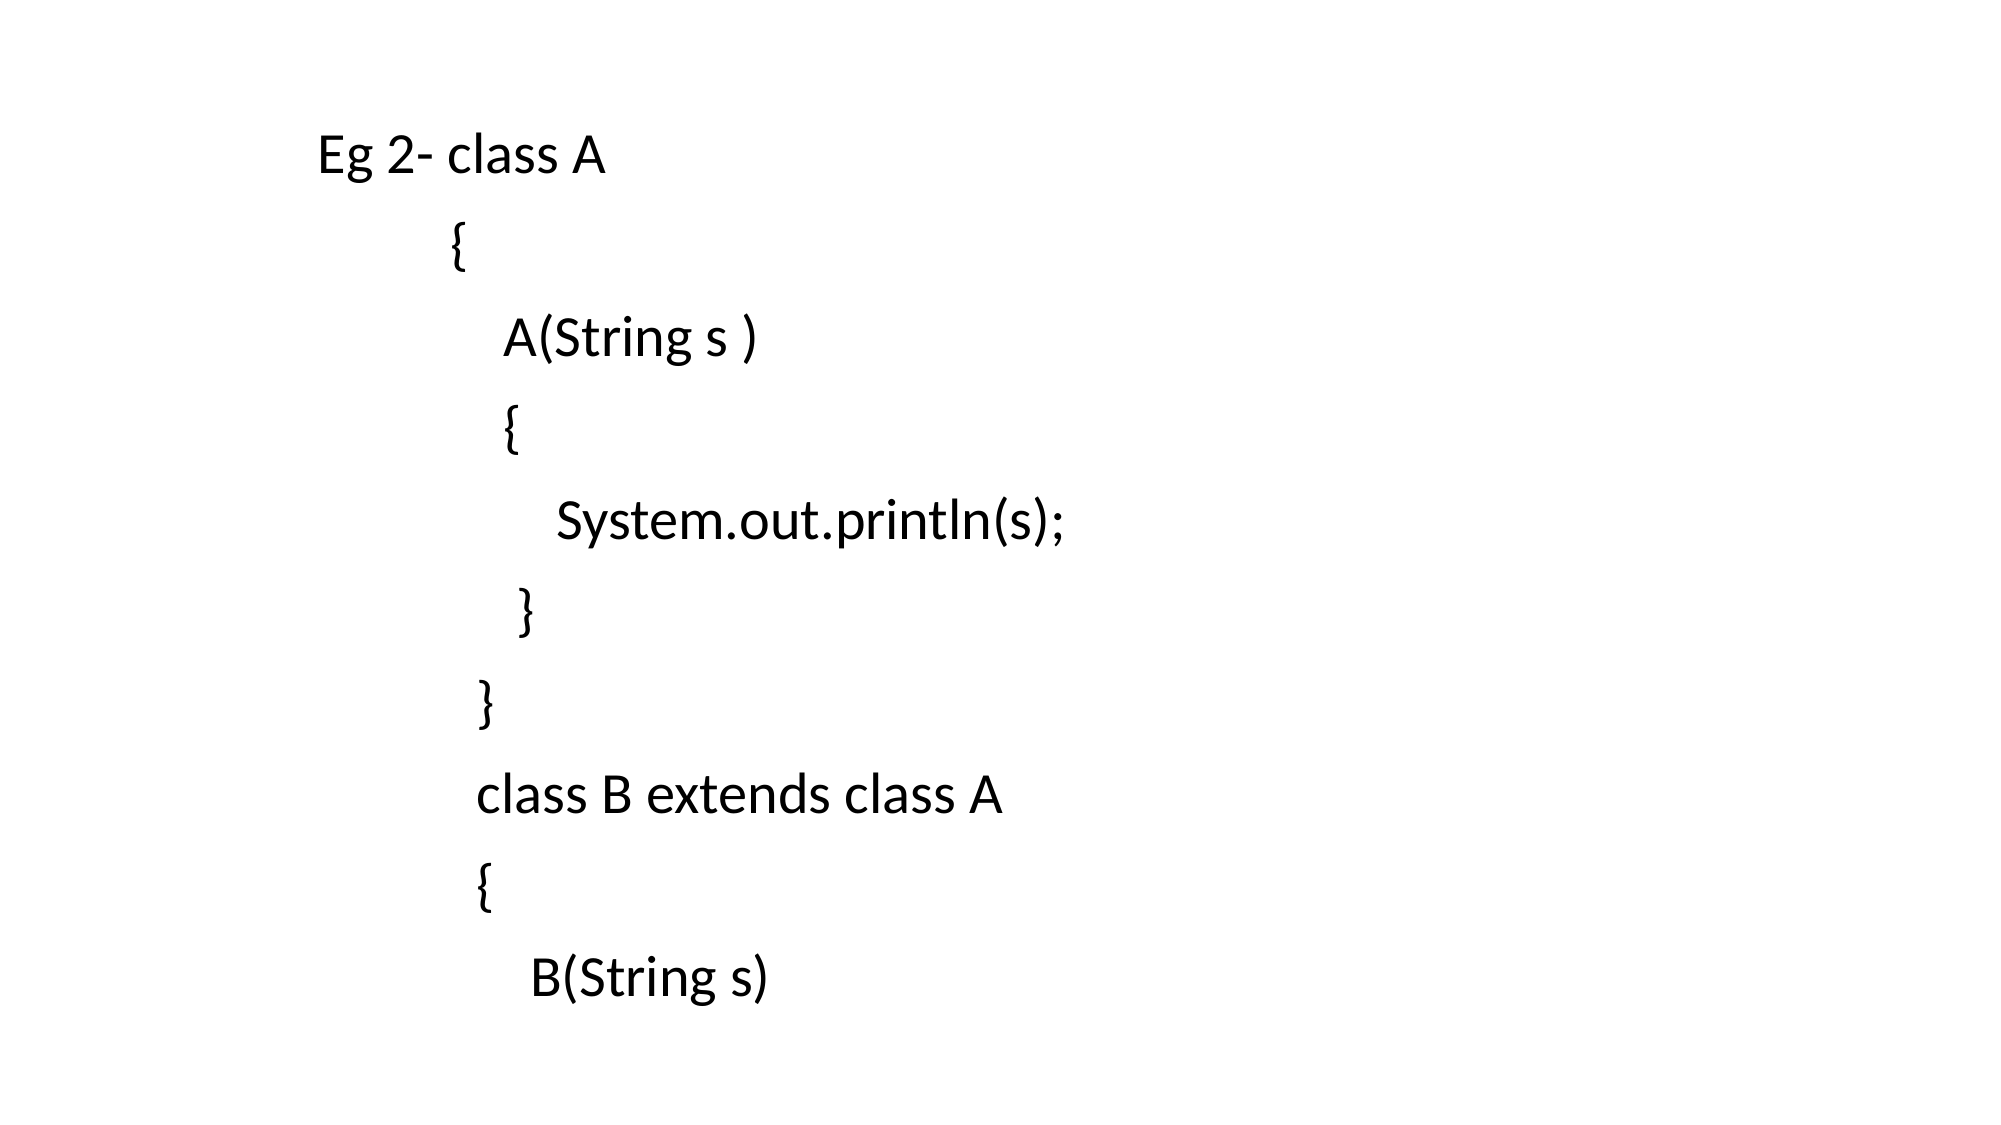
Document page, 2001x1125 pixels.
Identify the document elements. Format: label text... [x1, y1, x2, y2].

text_box Eg 2- class A { A(String s ) { System.out.println(s); } } class B extends class A { B(String s) [228, 102, 1729, 1016]
